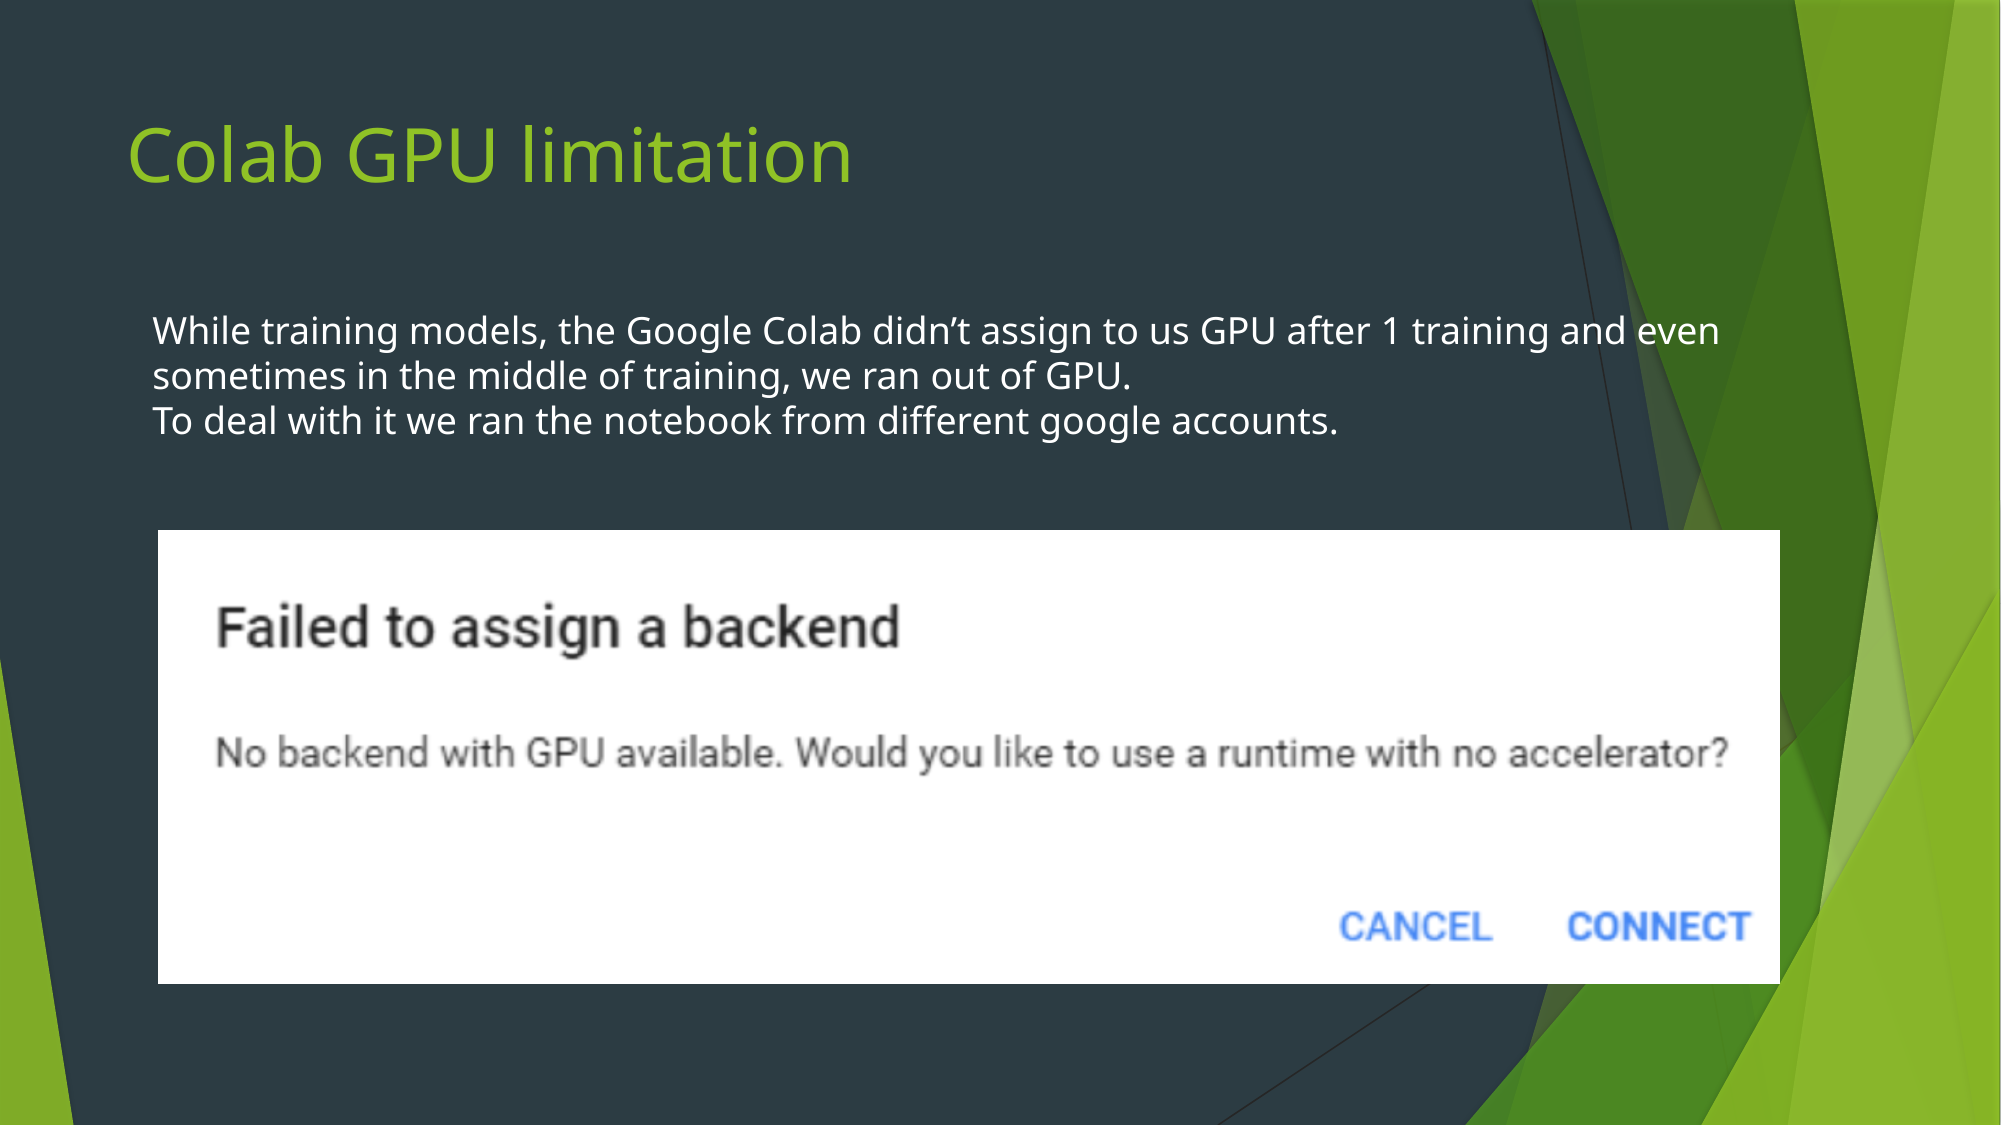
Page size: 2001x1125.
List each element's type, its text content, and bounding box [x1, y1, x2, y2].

picture [158, 530, 1780, 985]
list While training models, the Google Colab didn’t assign to us GPU after 1 training and even sometimes in the middle of training, we ran out of GPU. To deal with it we ran the notebook from different google accounts. [137, 299, 1863, 637]
title Colab GPU limitation [111, 99, 1522, 317]
